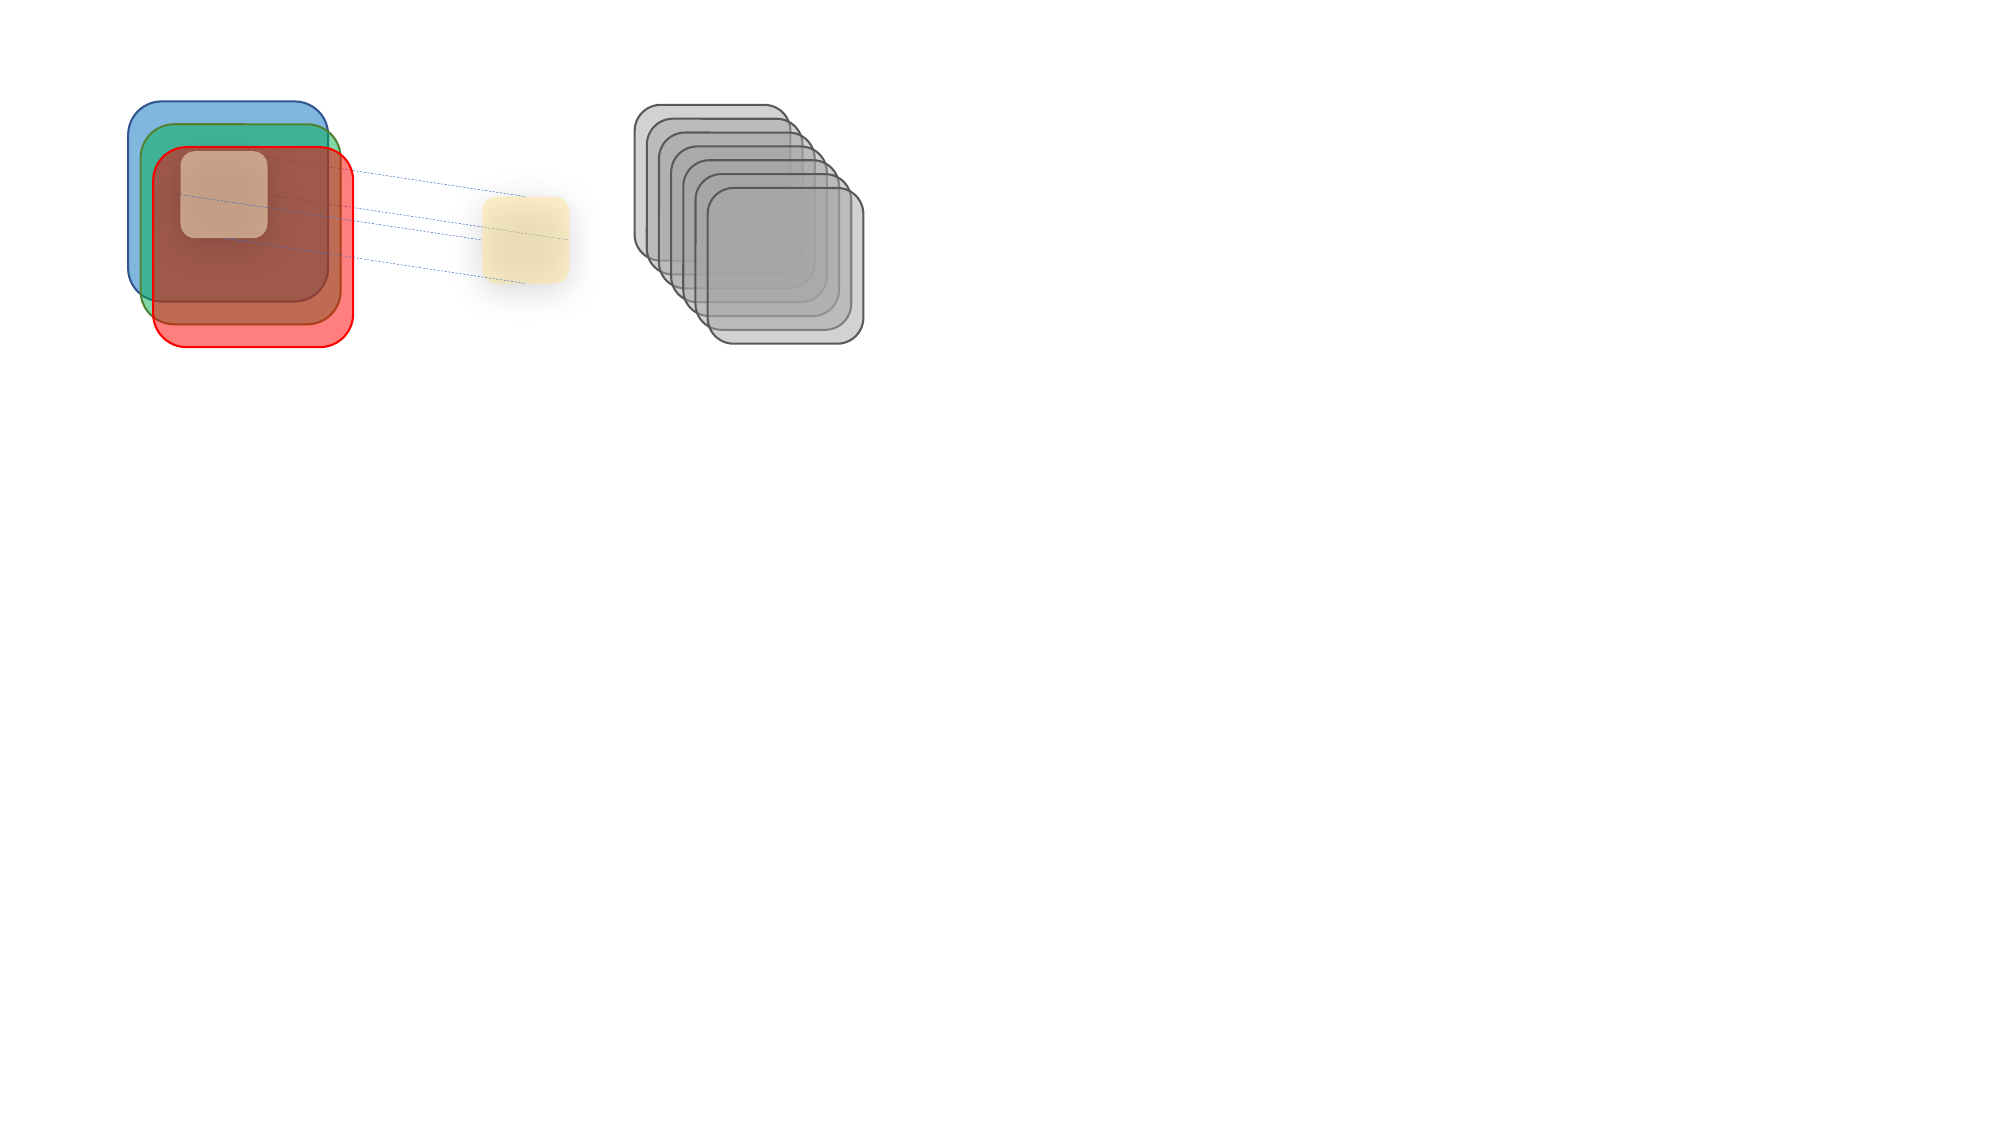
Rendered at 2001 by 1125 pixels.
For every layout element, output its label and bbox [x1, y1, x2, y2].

text_box [492, 208, 571, 285]
text_box [483, 194, 570, 241]
text_box [354, 151, 526, 194]
text_box [180, 194, 483, 241]
text_box [128, 101, 354, 348]
text_box [634, 104, 864, 344]
text_box [223, 238, 526, 284]
